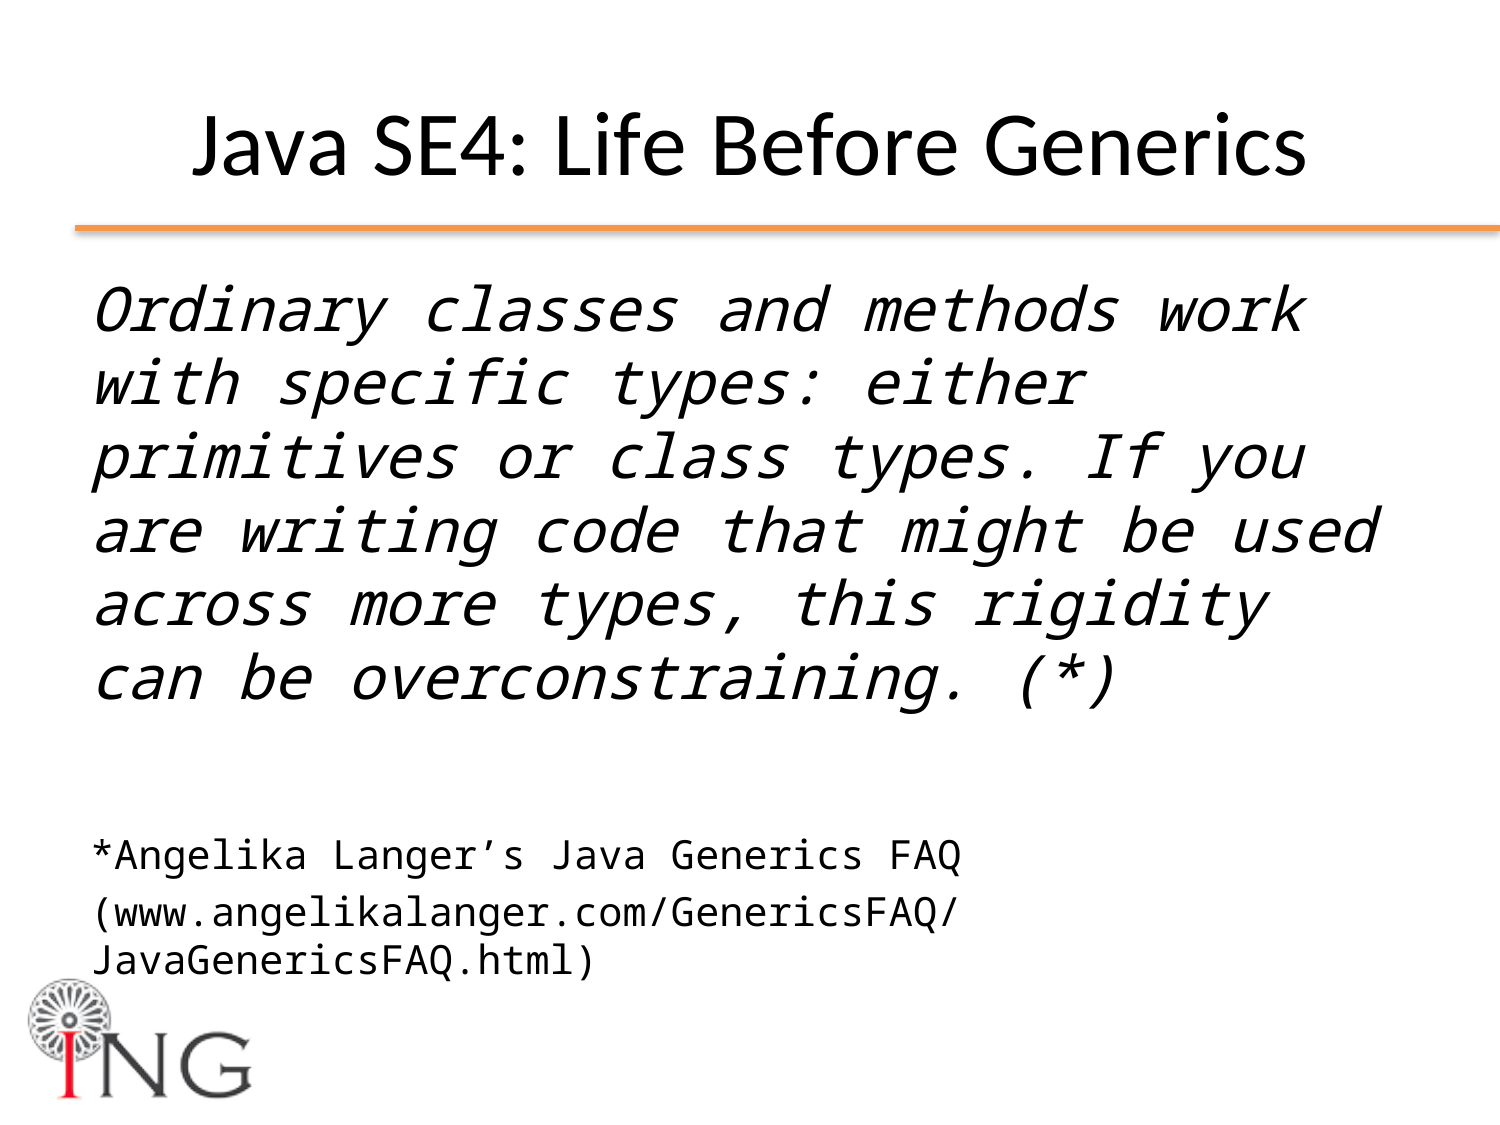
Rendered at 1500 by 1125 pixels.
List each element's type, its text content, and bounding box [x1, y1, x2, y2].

picture [3, 956, 281, 1125]
list Ordinary classes and methods work with specific types: either primitives or class types. If you are writing code that might be used across more types, this rigidity can be overconstraining. (*) *Angelika Langer’s Java Generics FAQ (www.angelikalanger.com/GenericsFAQ/JavaGenericsFAQ.html) [75, 262, 1425, 1005]
title Java SE4: Life Before Generics [75, 45, 1425, 233]
